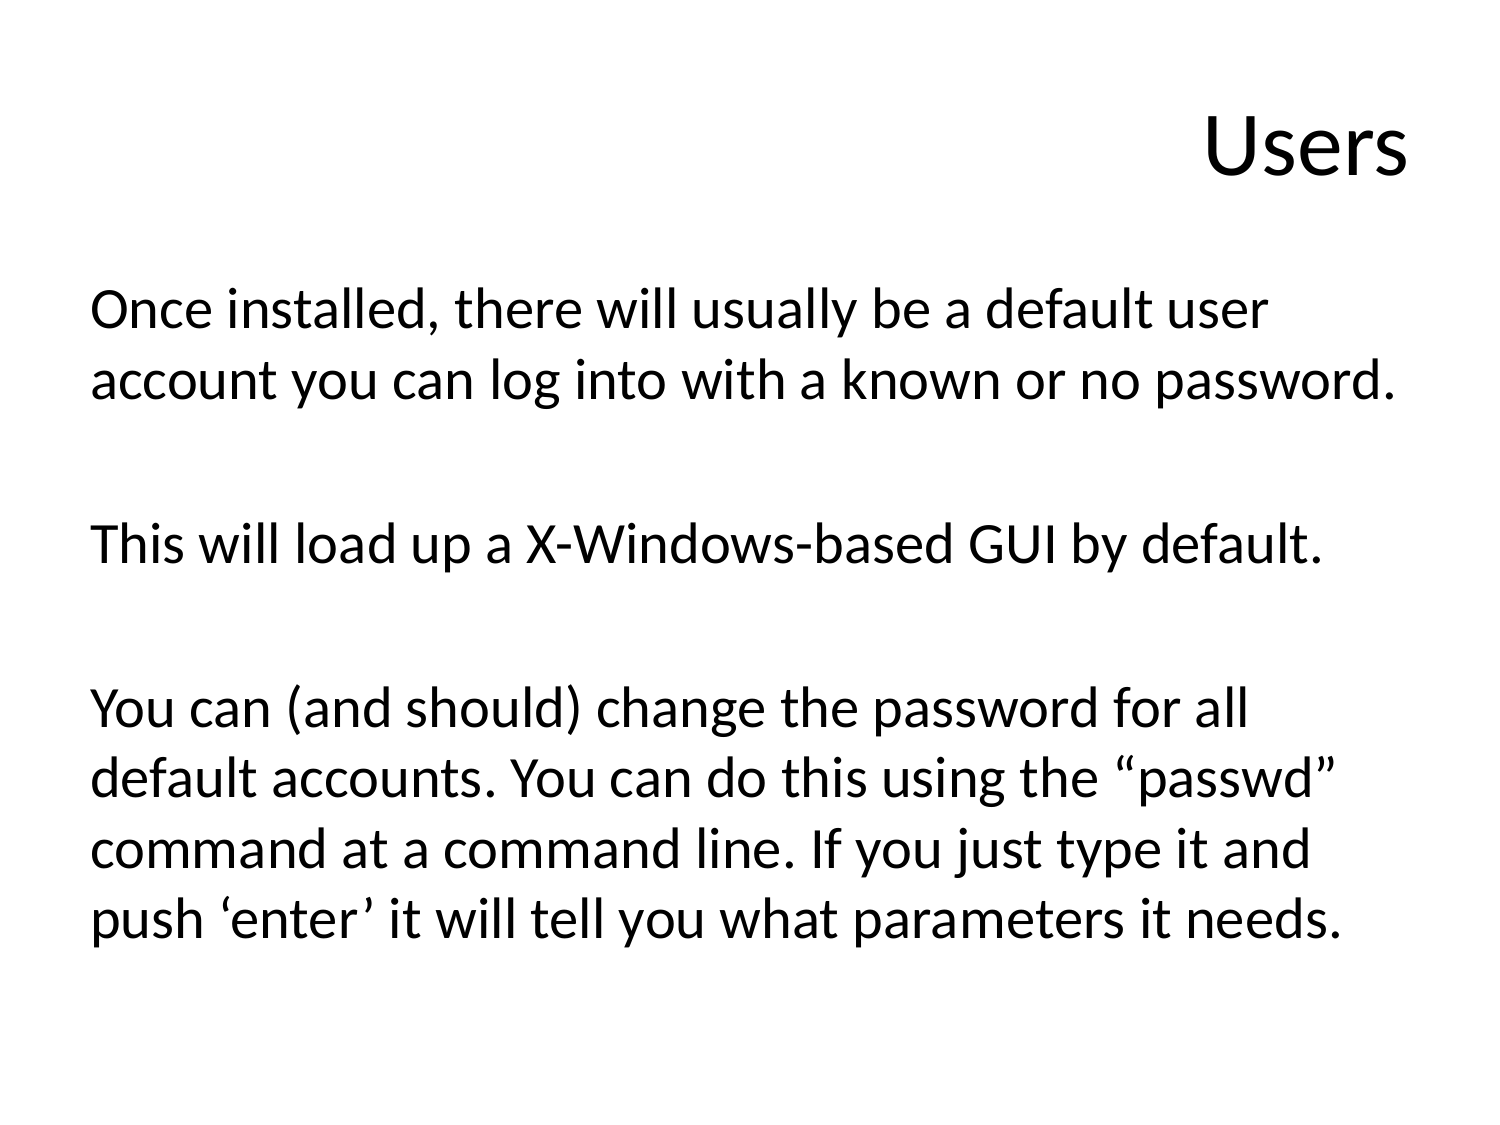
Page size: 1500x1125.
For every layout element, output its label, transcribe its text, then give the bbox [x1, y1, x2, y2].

title Users [75, 45, 1425, 233]
list Once installed, there will usually be a default user account you can log into with a known or no password. This will load up a X-Windows-based GUI by default. You can (and should) change the password for all default accounts. You can do this using the “passwd” command at a command line. If you just type it and push ‘enter’ it will tell you what parameters it needs. [75, 262, 1425, 1005]
